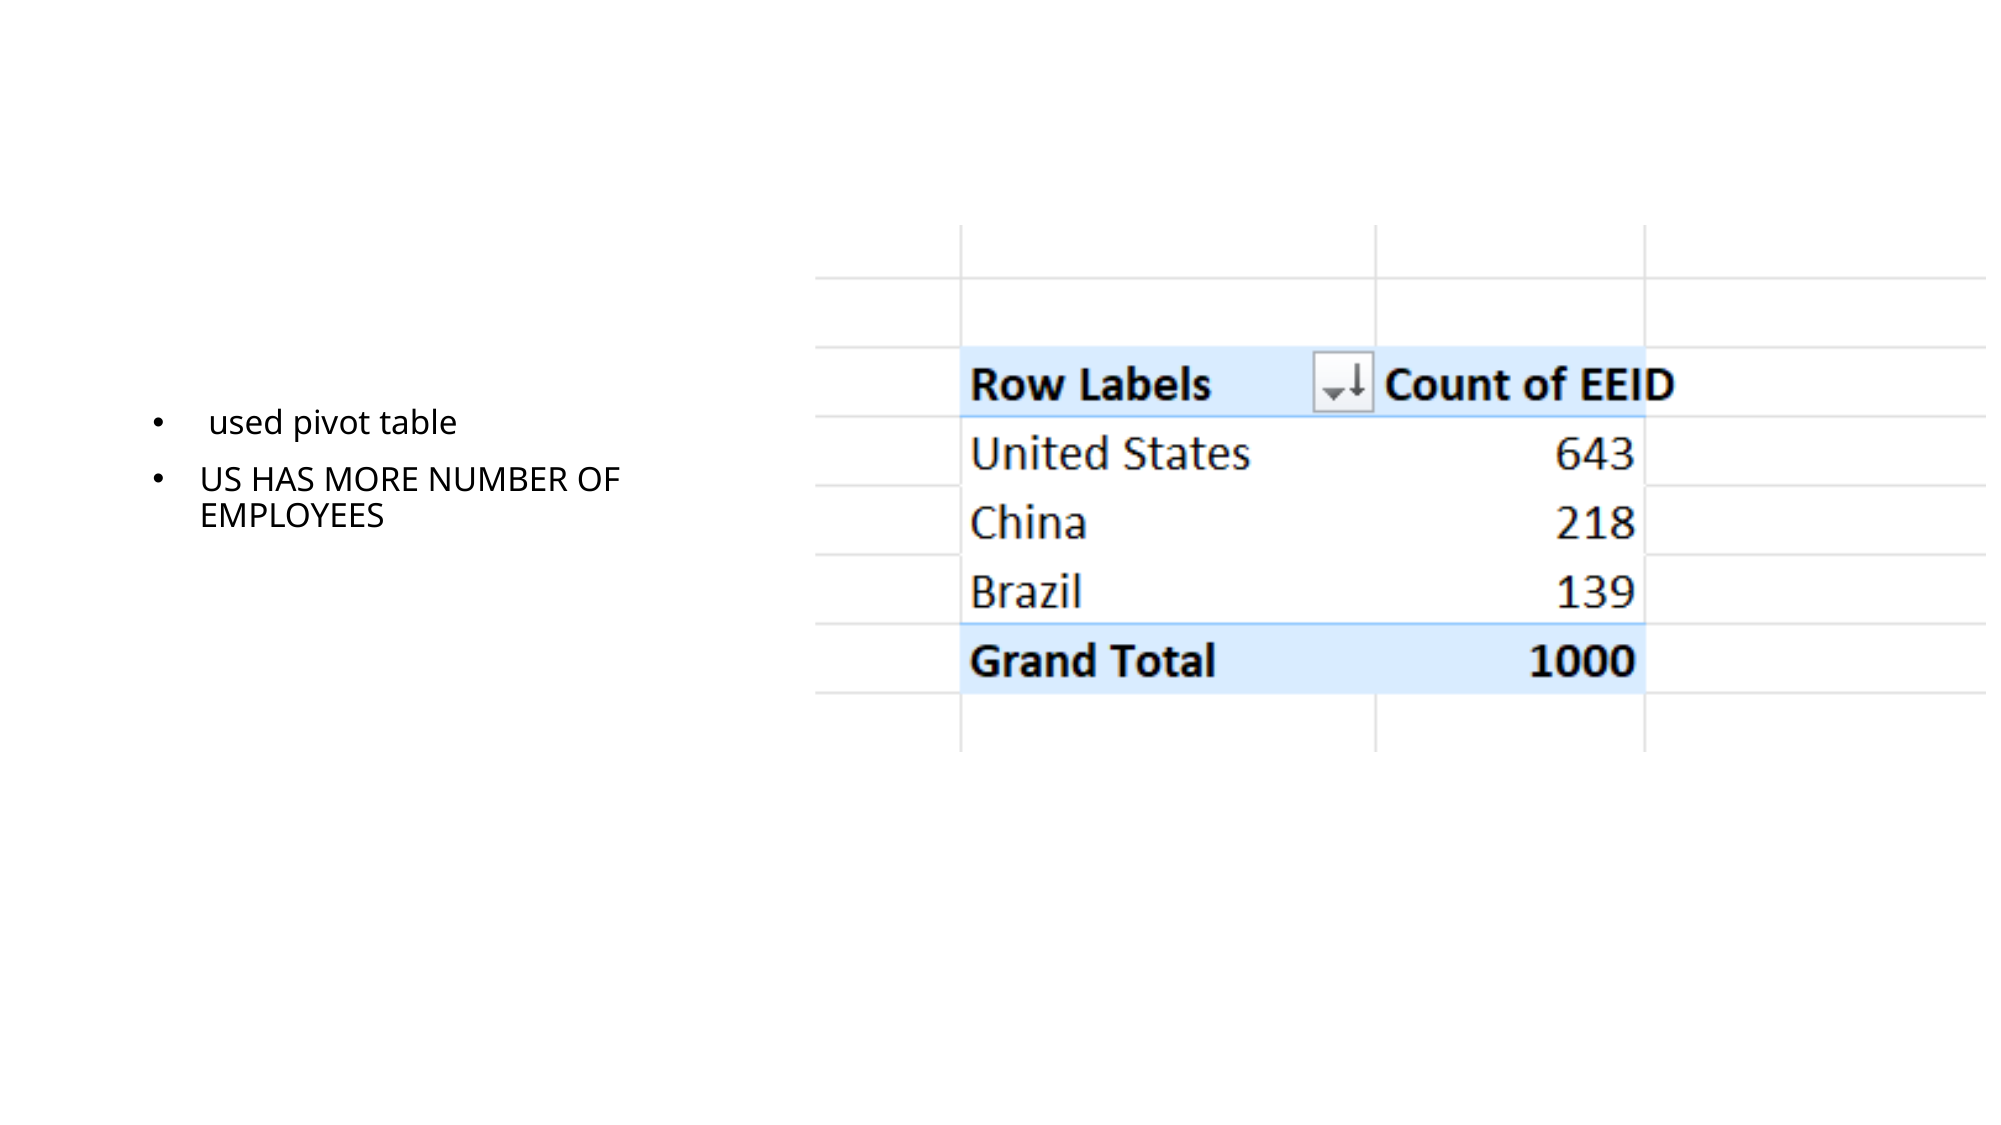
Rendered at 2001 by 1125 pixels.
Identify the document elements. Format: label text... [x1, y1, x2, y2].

list used pivot table US HAS MORE NUMBER OF EMPLOYEES [137, 337, 783, 963]
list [814, 224, 1987, 753]
